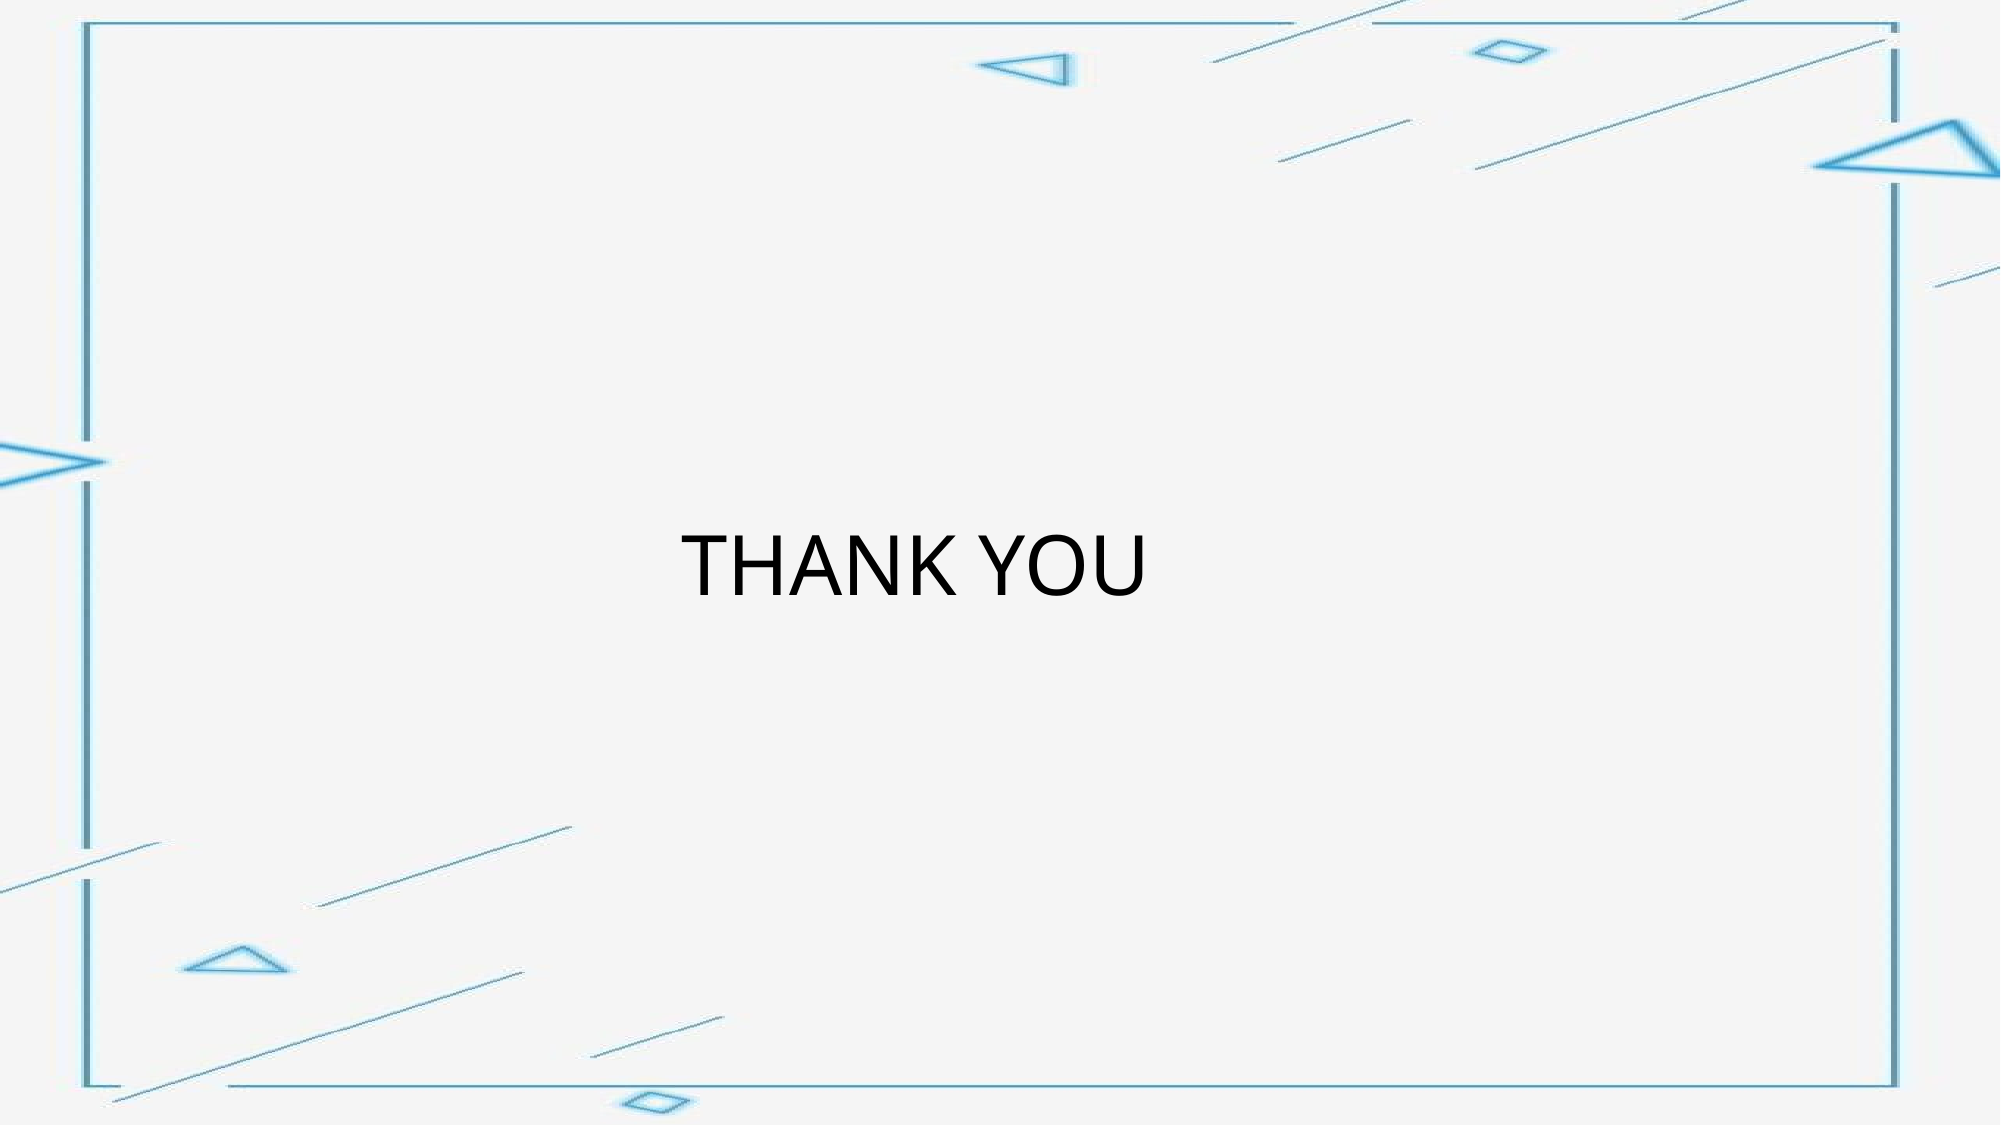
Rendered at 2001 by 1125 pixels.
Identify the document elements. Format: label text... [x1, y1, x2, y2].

picture [0, 0, 2001, 1125]
text_box THANK YOU [666, 504, 1334, 620]
